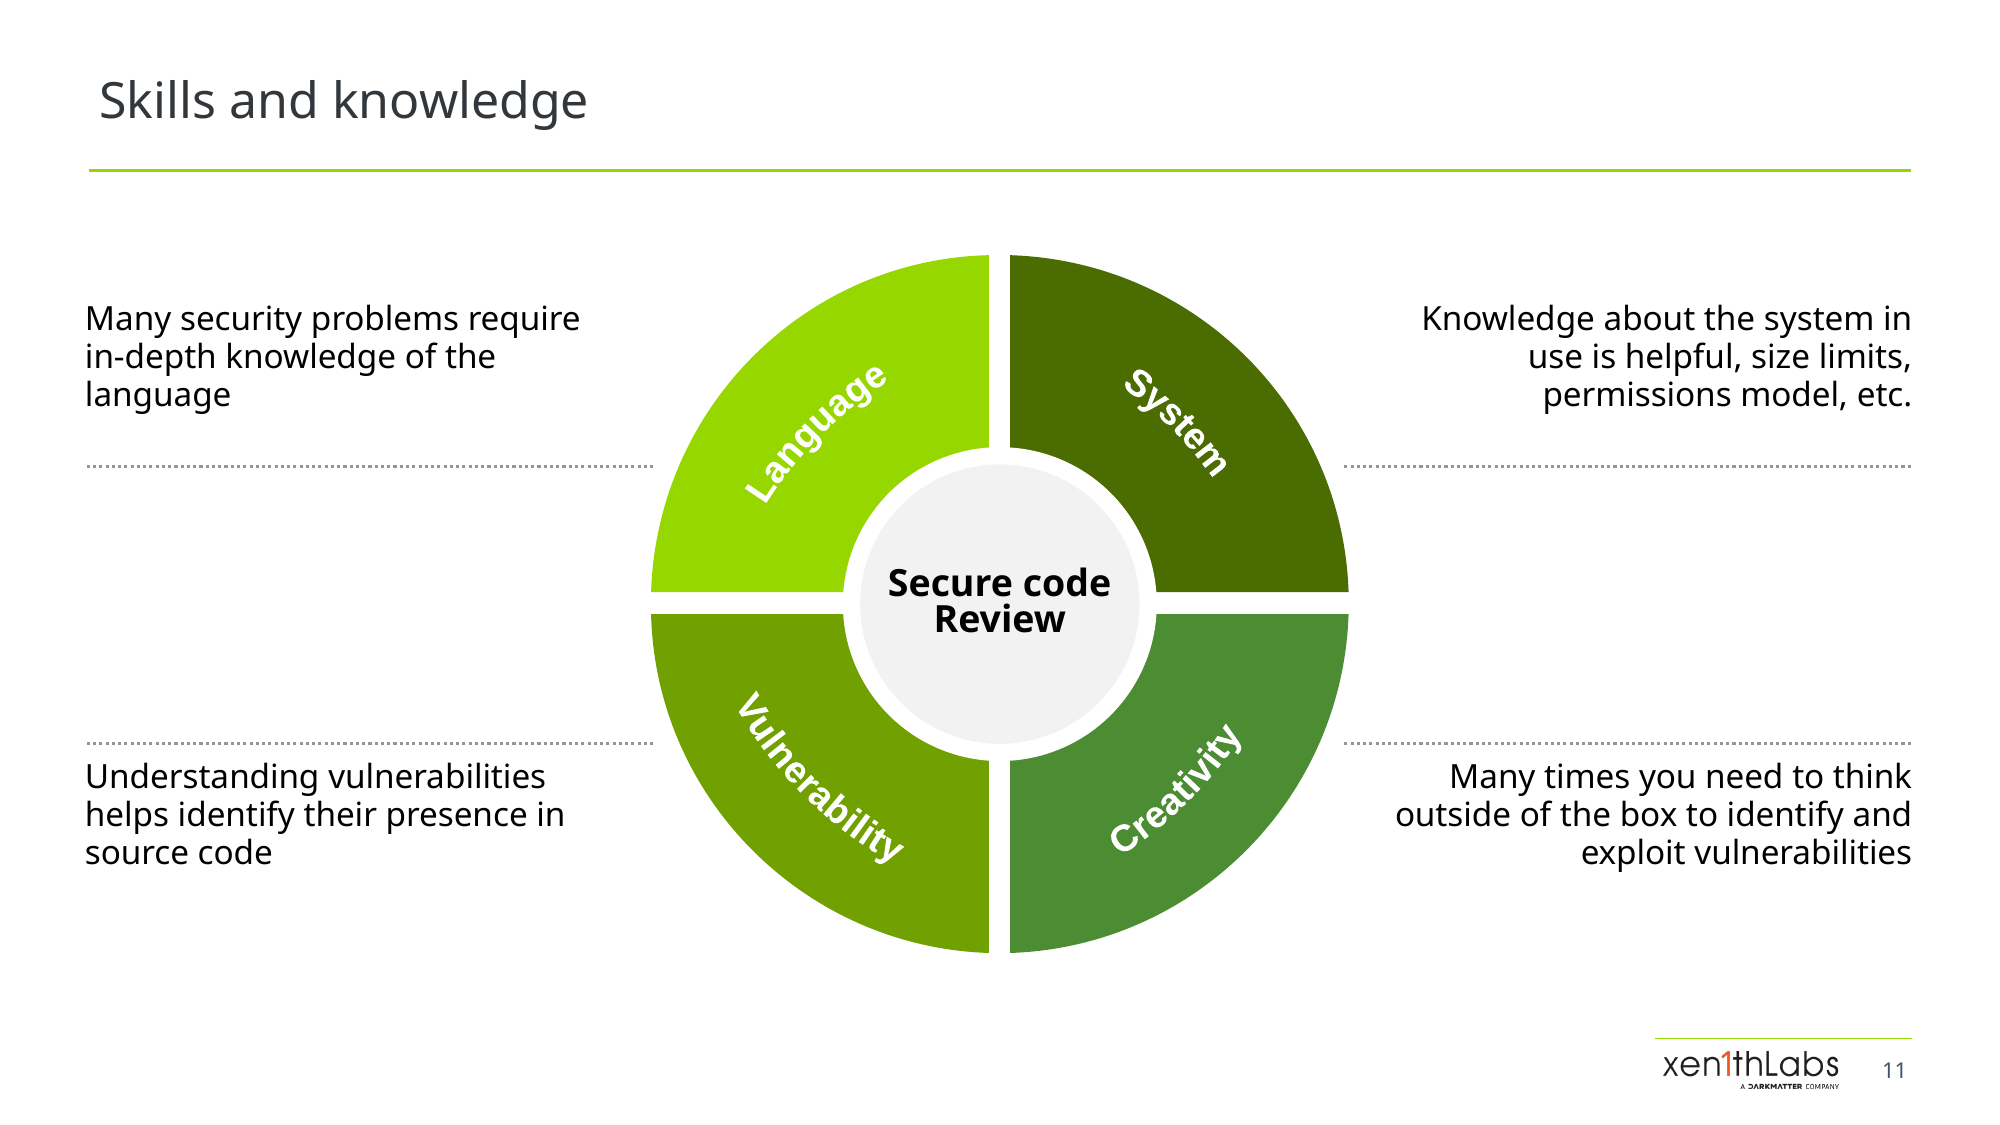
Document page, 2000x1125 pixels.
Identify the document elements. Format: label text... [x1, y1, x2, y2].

picture [1663, 1051, 1839, 1089]
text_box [84, 255, 1913, 954]
title Skills and knowledge [84, 33, 1911, 171]
